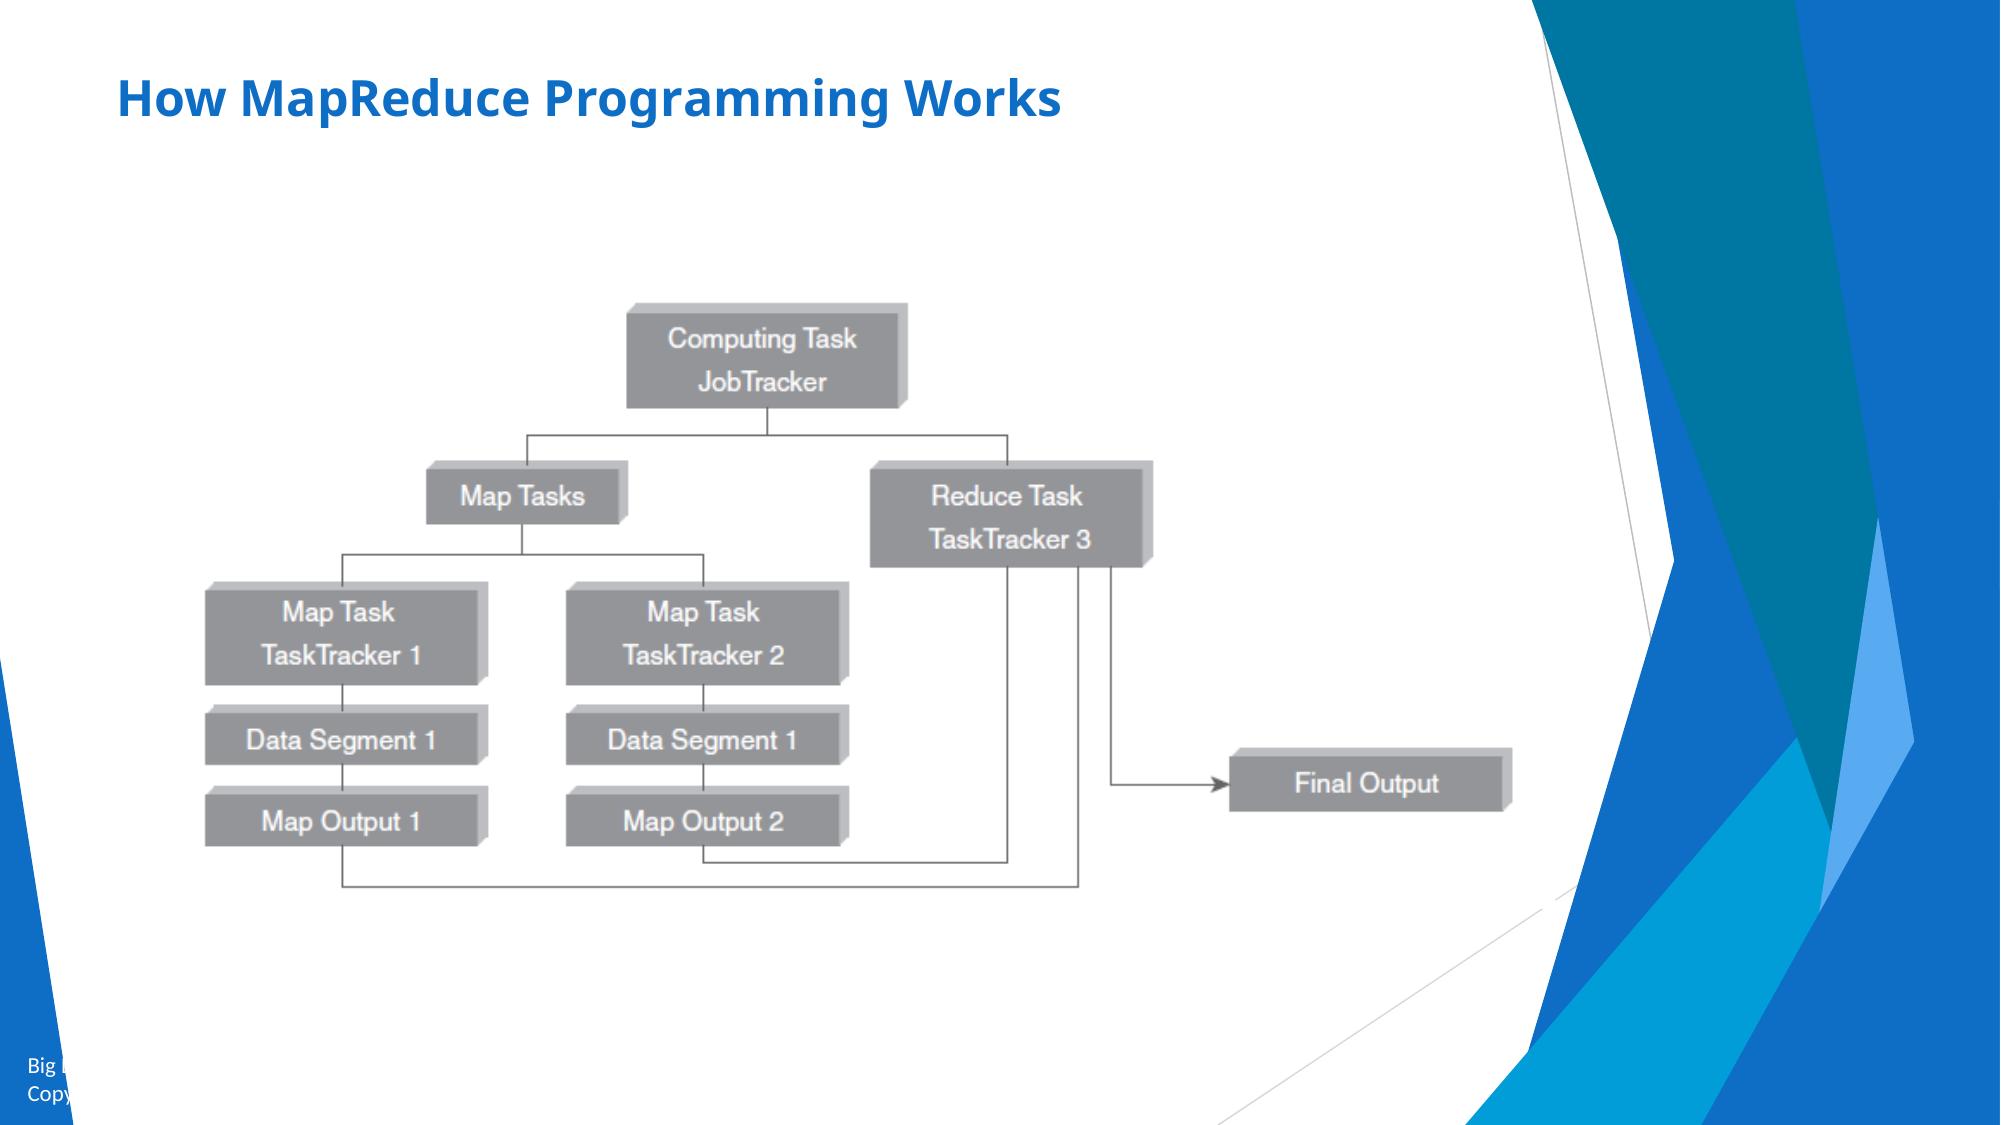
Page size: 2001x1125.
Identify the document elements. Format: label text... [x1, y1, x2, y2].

footer Big Data and Analytics by Seema Acharya and Subhashini Chellappan Copyright 2015, WILEY INDIA PVT. LTD. [25, 1054, 667, 1125]
title How MapReduce Programming Works [114, 65, 1886, 254]
text_box [107, 286, 1556, 909]
